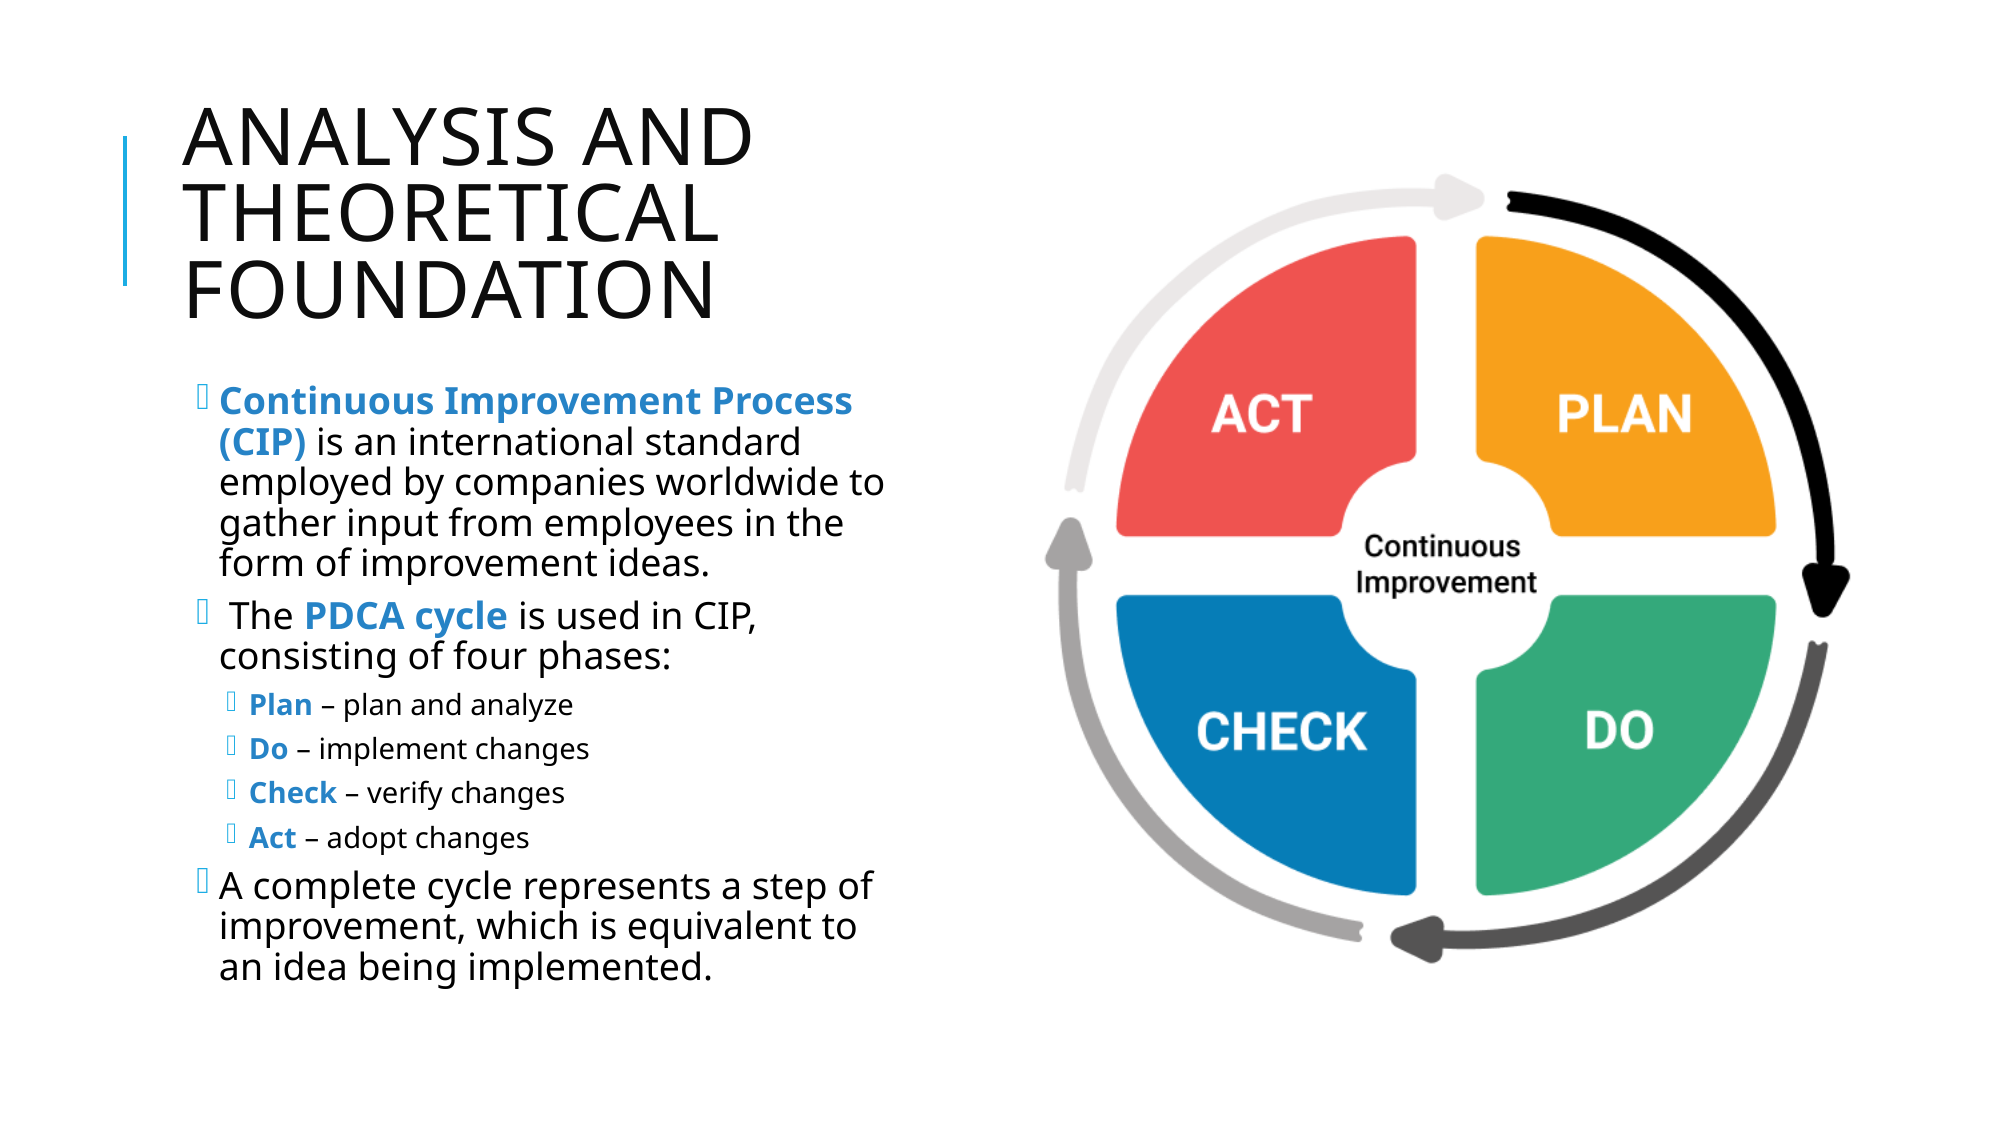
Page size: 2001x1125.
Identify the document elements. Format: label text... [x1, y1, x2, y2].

list Continuous Improvement Process (CIP) is an international standard employed by companies worldwide to gather input from employees in the form of improvement ideas. The PDCA cycle is used in CIP, consisting of four phases: Plan – plan and analyze Do – implement changes Check – verify changes Act – adopt changes A complete cycle represents a step of improvement, which is equivalent to an idea being implemented. [168, 375, 895, 1020]
title Analysis and theoretical foundation [168, 96, 895, 342]
picture [999, 149, 1896, 976]
